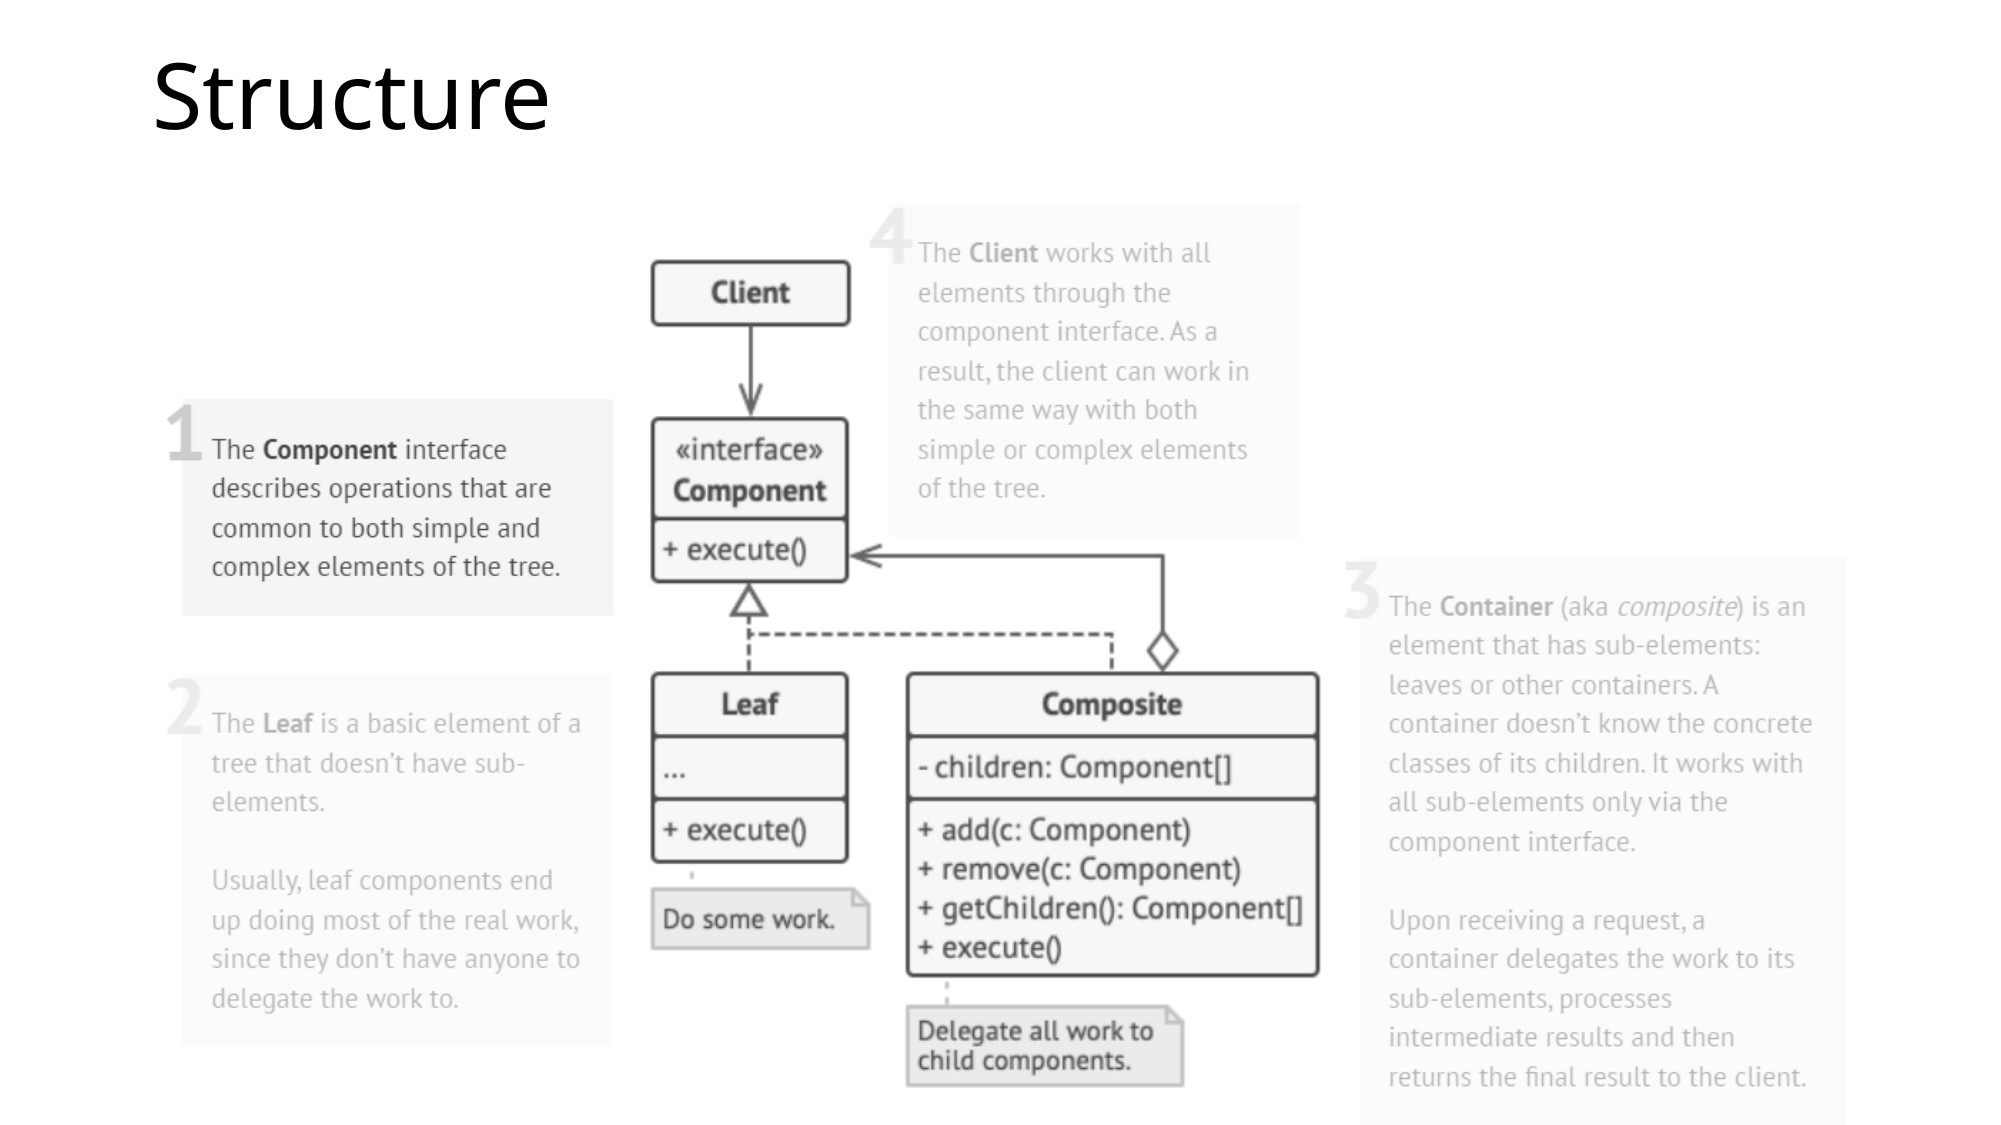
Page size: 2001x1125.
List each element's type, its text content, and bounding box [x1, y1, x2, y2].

title Structure [137, 15, 1863, 184]
picture [154, 184, 1846, 1125]
